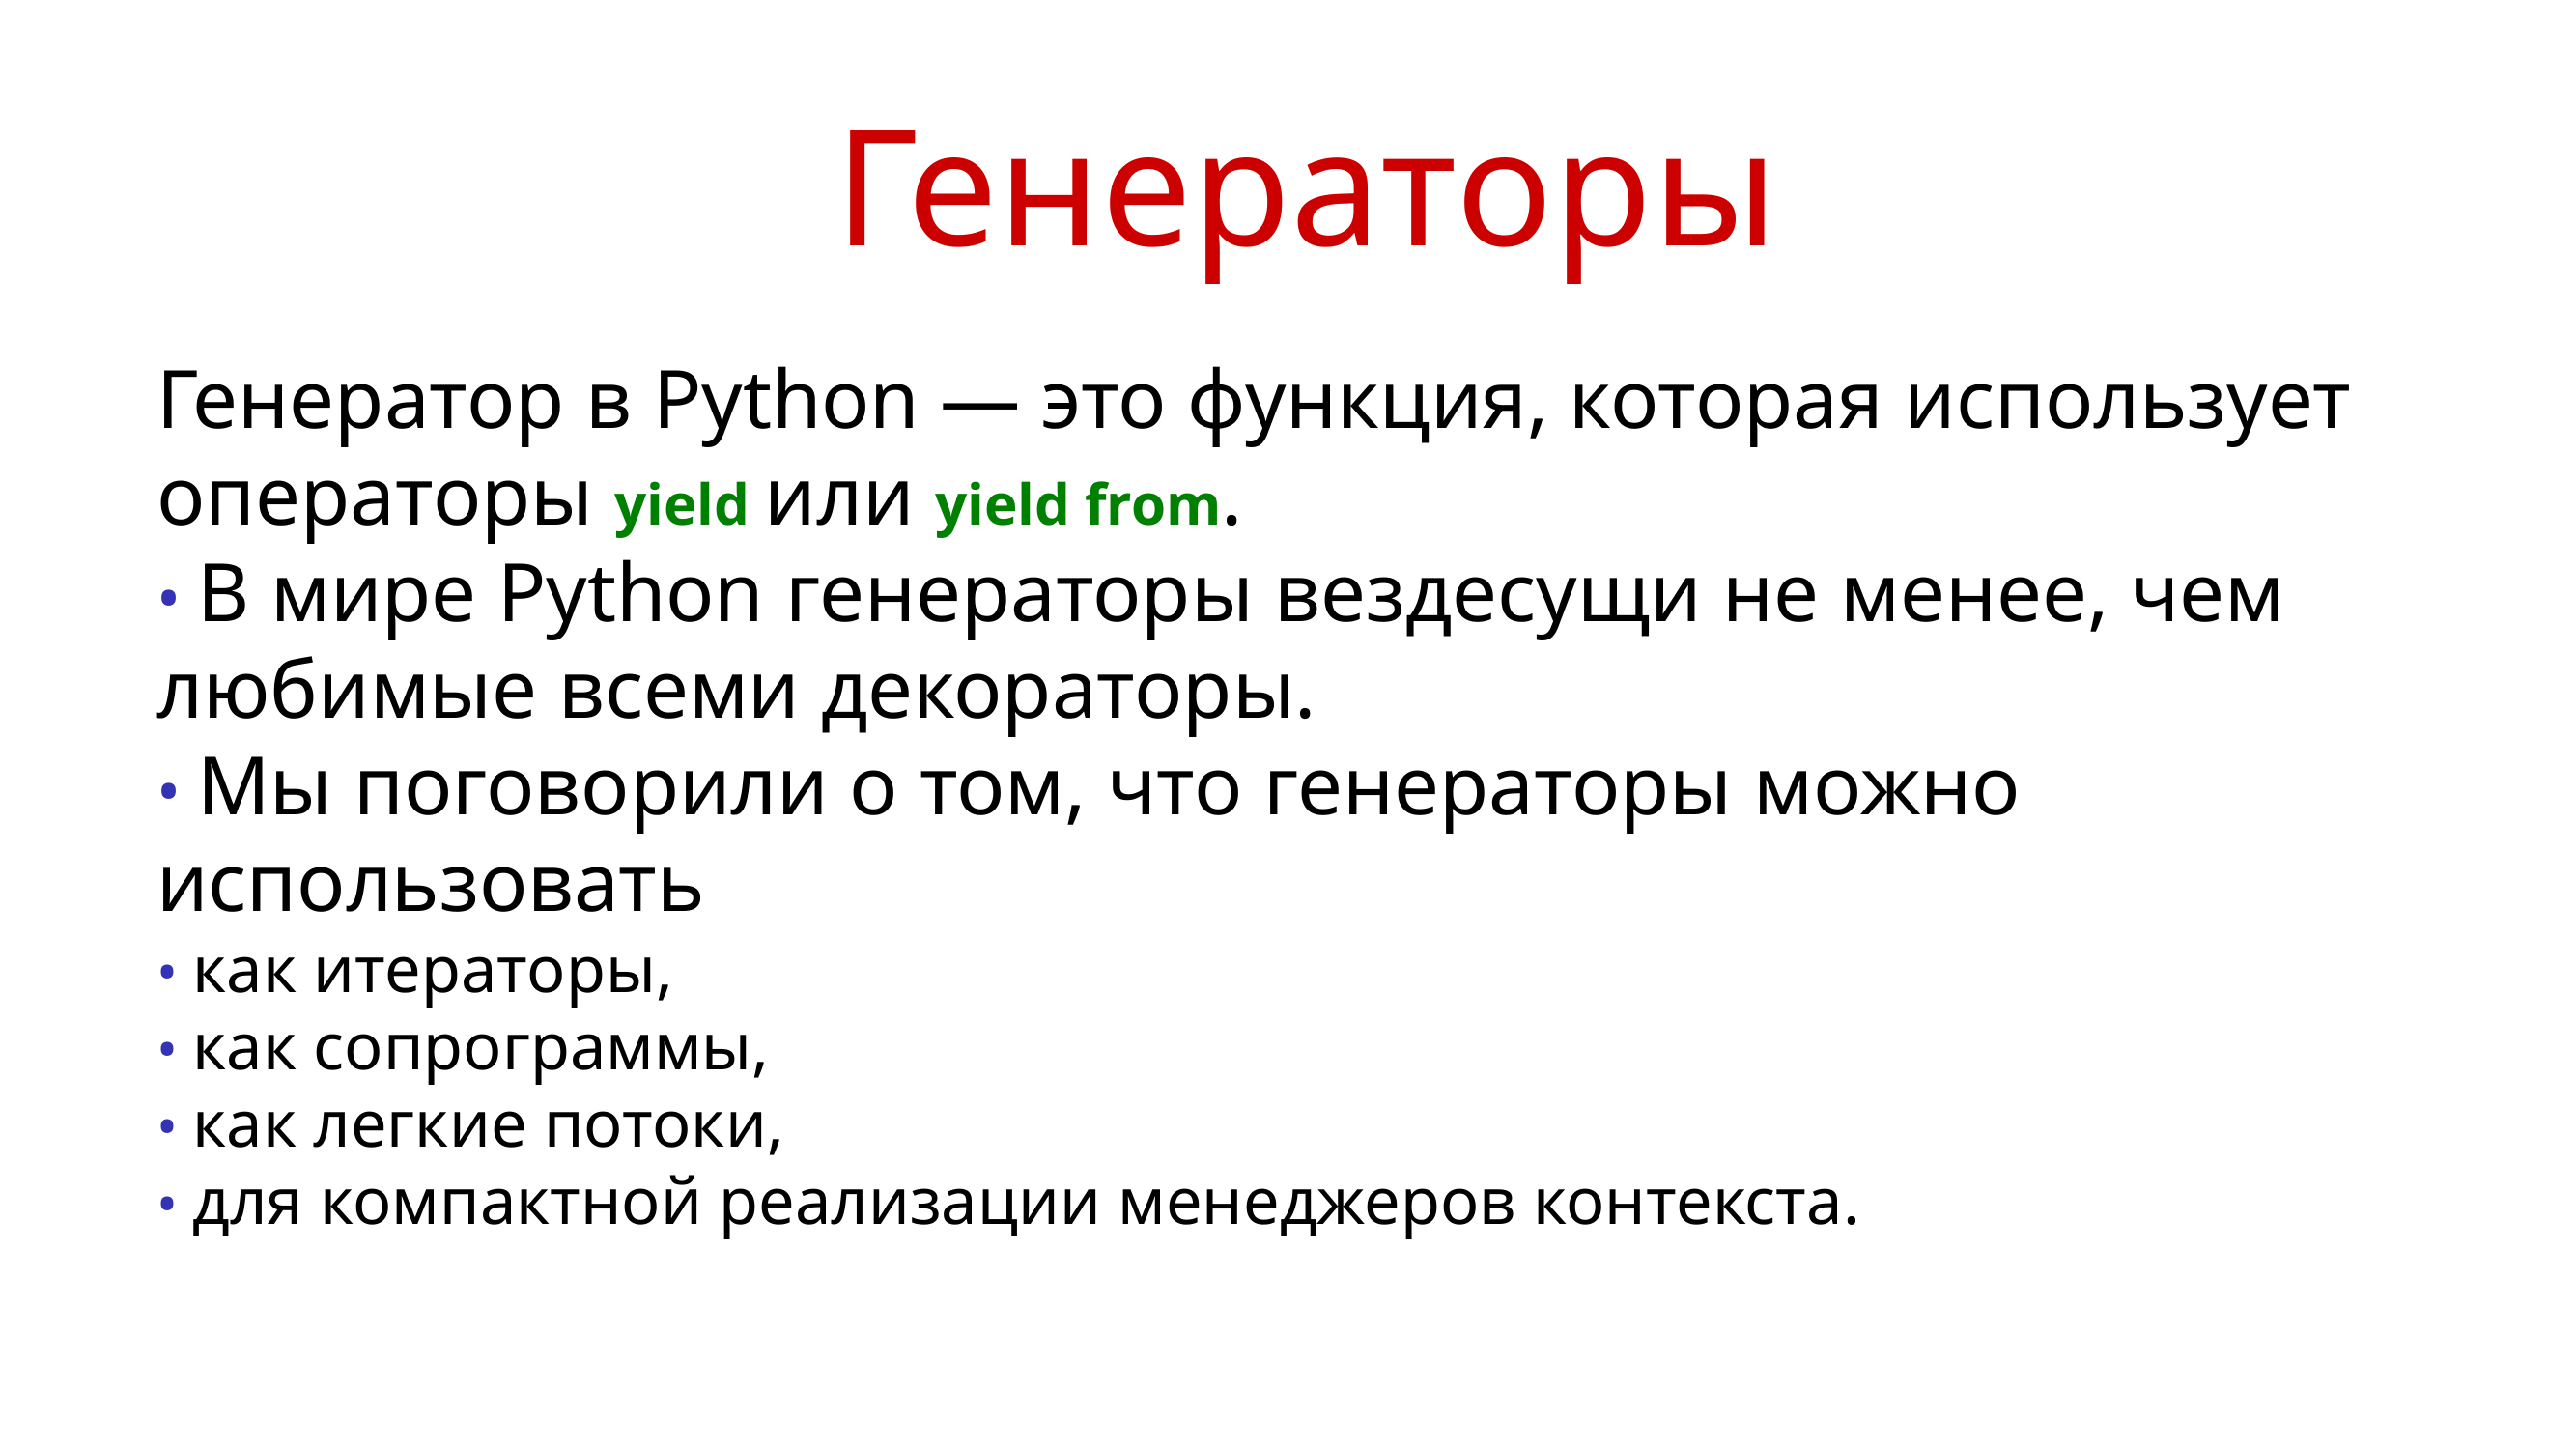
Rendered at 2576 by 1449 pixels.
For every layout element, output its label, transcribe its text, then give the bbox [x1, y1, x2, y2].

text_box Генератор в Python — это функция, которая использует операторы yield или yield from. • В мире Python генераторы вездесущи не менее, чем любимые всеми декораторы. • Мы поговорили о том, что генераторы можно использовать • как итераторы, • как сопрограммы, • как легкие потоки, • для компактной реализации менеджеров контекста. [142, 341, 2399, 1244]
title Генераторы [37, 0, 2576, 362]
